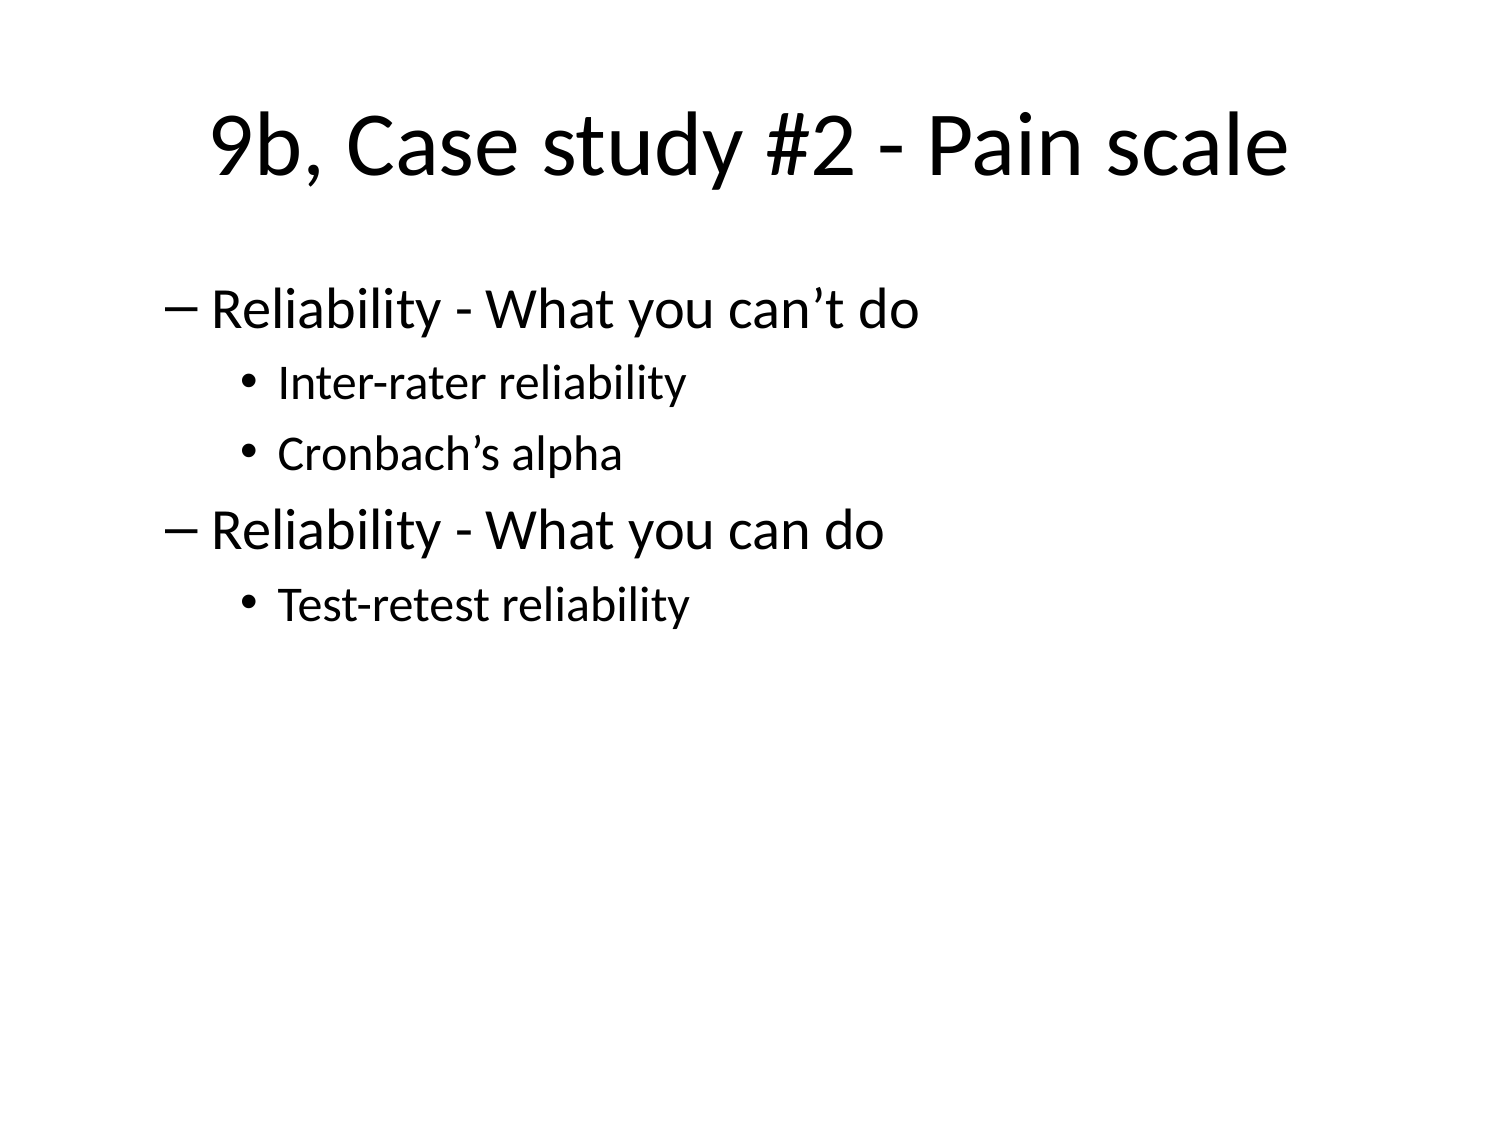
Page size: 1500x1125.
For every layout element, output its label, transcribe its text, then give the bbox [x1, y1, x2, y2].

list Reliability - What you can’t do Inter-rater reliability Cronbach’s alpha Reliability - What you can do Test-retest reliability [75, 262, 1425, 1005]
title 9b, Case study #2 - Pain scale [75, 45, 1425, 233]
